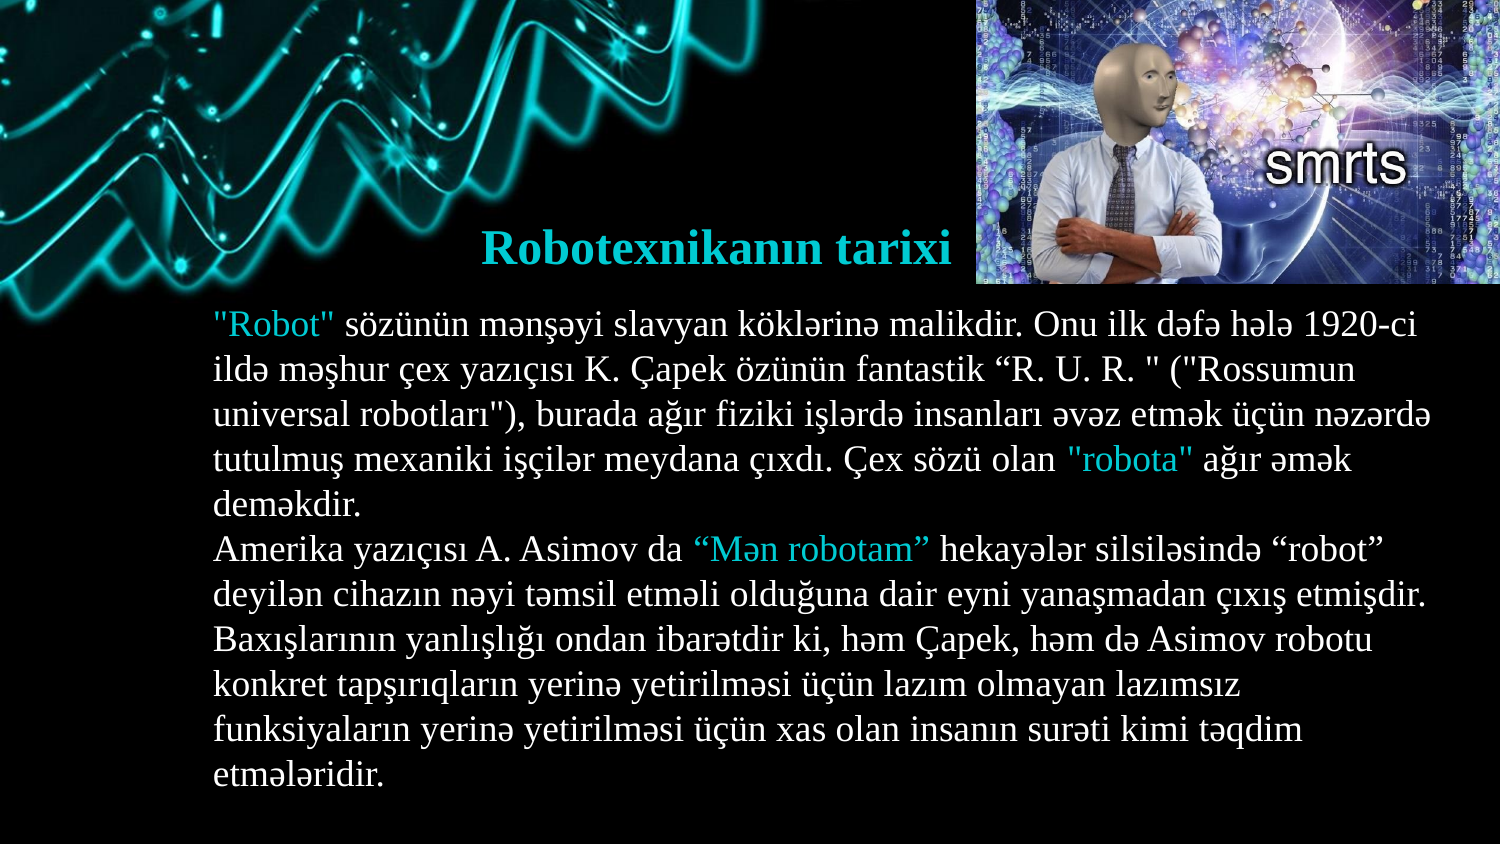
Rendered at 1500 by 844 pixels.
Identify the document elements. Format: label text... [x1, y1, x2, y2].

picture [0, 0, 1500, 844]
list "Robot" sözünün mənşəyi slavyan köklərinə malikdir. Onu ilk dəfə hələ 1920-ci ildə məşhur çex yazıçısı K. Çapek özünün fantastik “R. U. R. " ("Rossumun universal robotları"), burada ağır fiziki işlərdə insanları əvəz etmək üçün nəzərdə tutulmuş mexaniki işçilər meydana çıxdı. Çex sözü olan "robota" ağır əmək deməkdir. Amerika yazıçısı A. Asimov da “Mən robotam” hekayələr silsiləsində “robot” deyilən cihazın nəyi təmsil etməli olduğuna dair eyni yanaşmadan çıxış etmişdir. Baxışlarının yanlışlığı ondan ibarətdir ki, həm Çapek, həm də Asimov robotu konkret tapşırıqların yerinə yetirilməsi üçün lazım olmayan lazımsız funksiyaların yerinə yetirilməsi üçün xas olan insanın surəti kimi təqdim etmələridir. [198, 283, 1464, 805]
title Robotexnikanın tarixi [432, 195, 968, 283]
